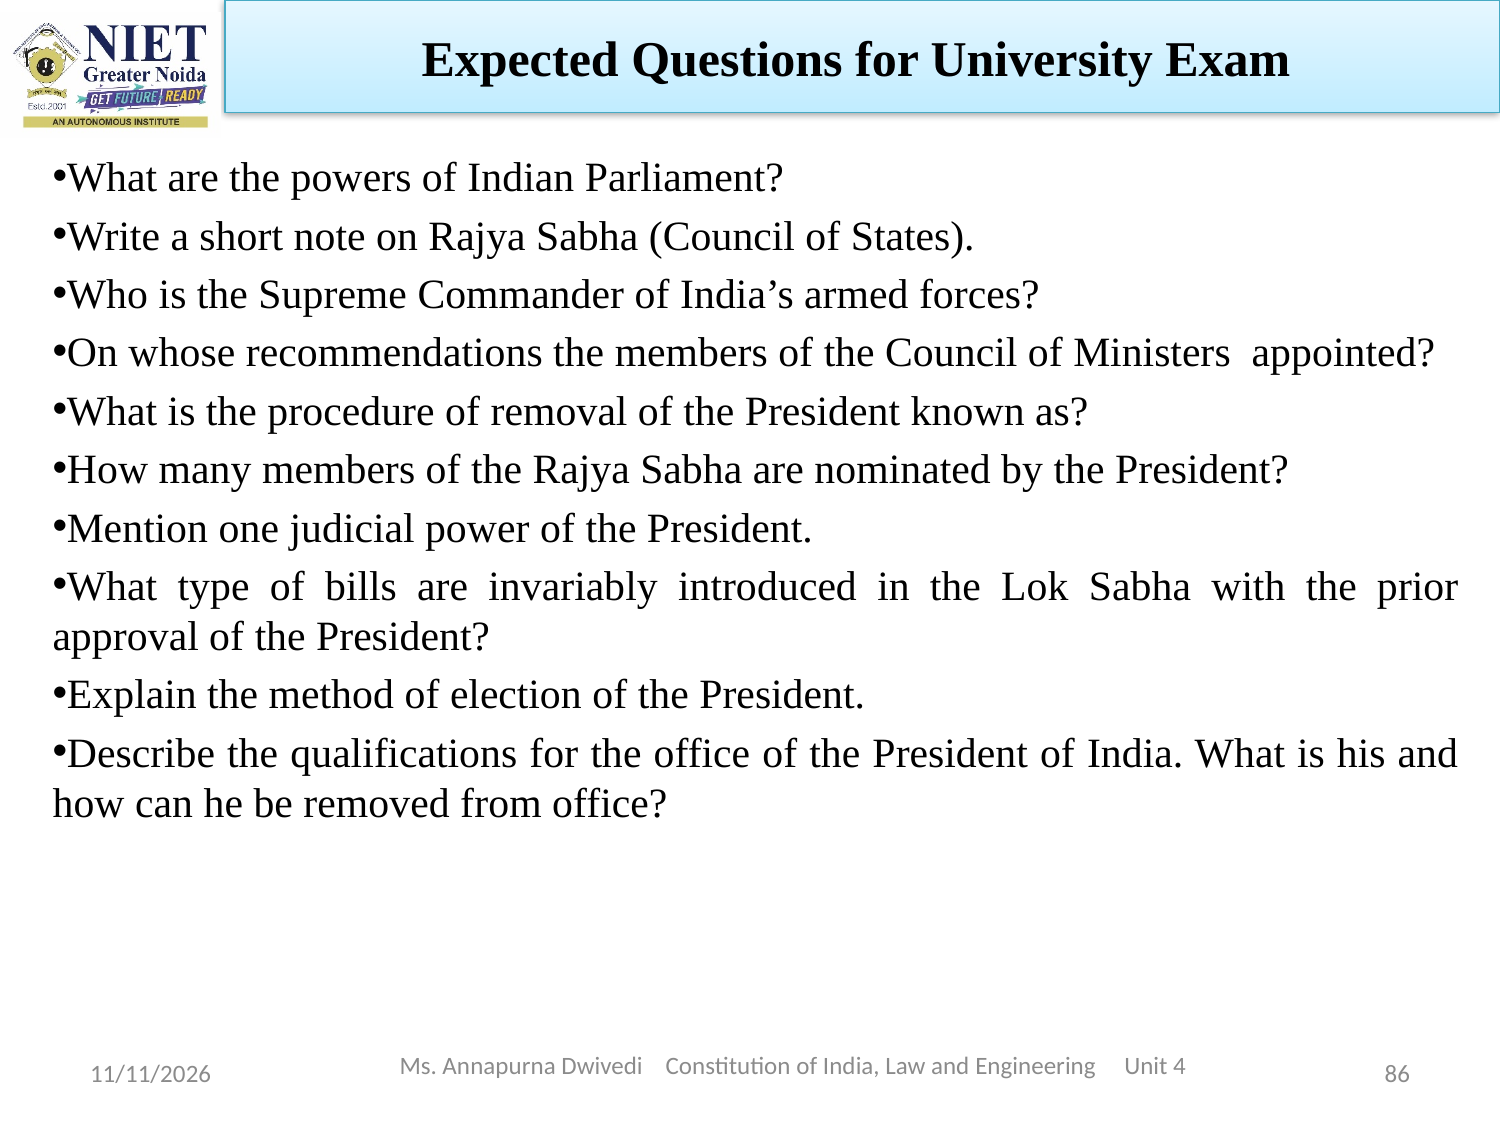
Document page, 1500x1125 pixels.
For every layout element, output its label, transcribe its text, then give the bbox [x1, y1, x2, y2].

text_box Expected Questions for University Exam [224, 0, 1500, 113]
slide_number 86 [1074, 1042, 1425, 1103]
picture [0, 11, 222, 138]
list What are the powers of Indian Parliament? Write a short note on Rajya Sabha (Council of States). Who is the Supreme Commander of India’s armed forces? On whose recommendations the members of the Council of Ministers appointed? What is the procedure of removal of the President known as? How many members of the Rajya Sabha are nominated by the President? Mention one judicial power of the President. What type of bills are invariably introduced in the Lok Sabha with the prior approval of the President? Explain the method of election of the President. Describe the qualifications for the office of the President of India. What is his and how can he be removed from office? [37, 142, 1475, 1038]
footer Ms. Annapurna Dwivedi Constitution of India, Law and Engineering Unit 4 [262, 1037, 1325, 1093]
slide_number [75, 1042, 425, 1103]
